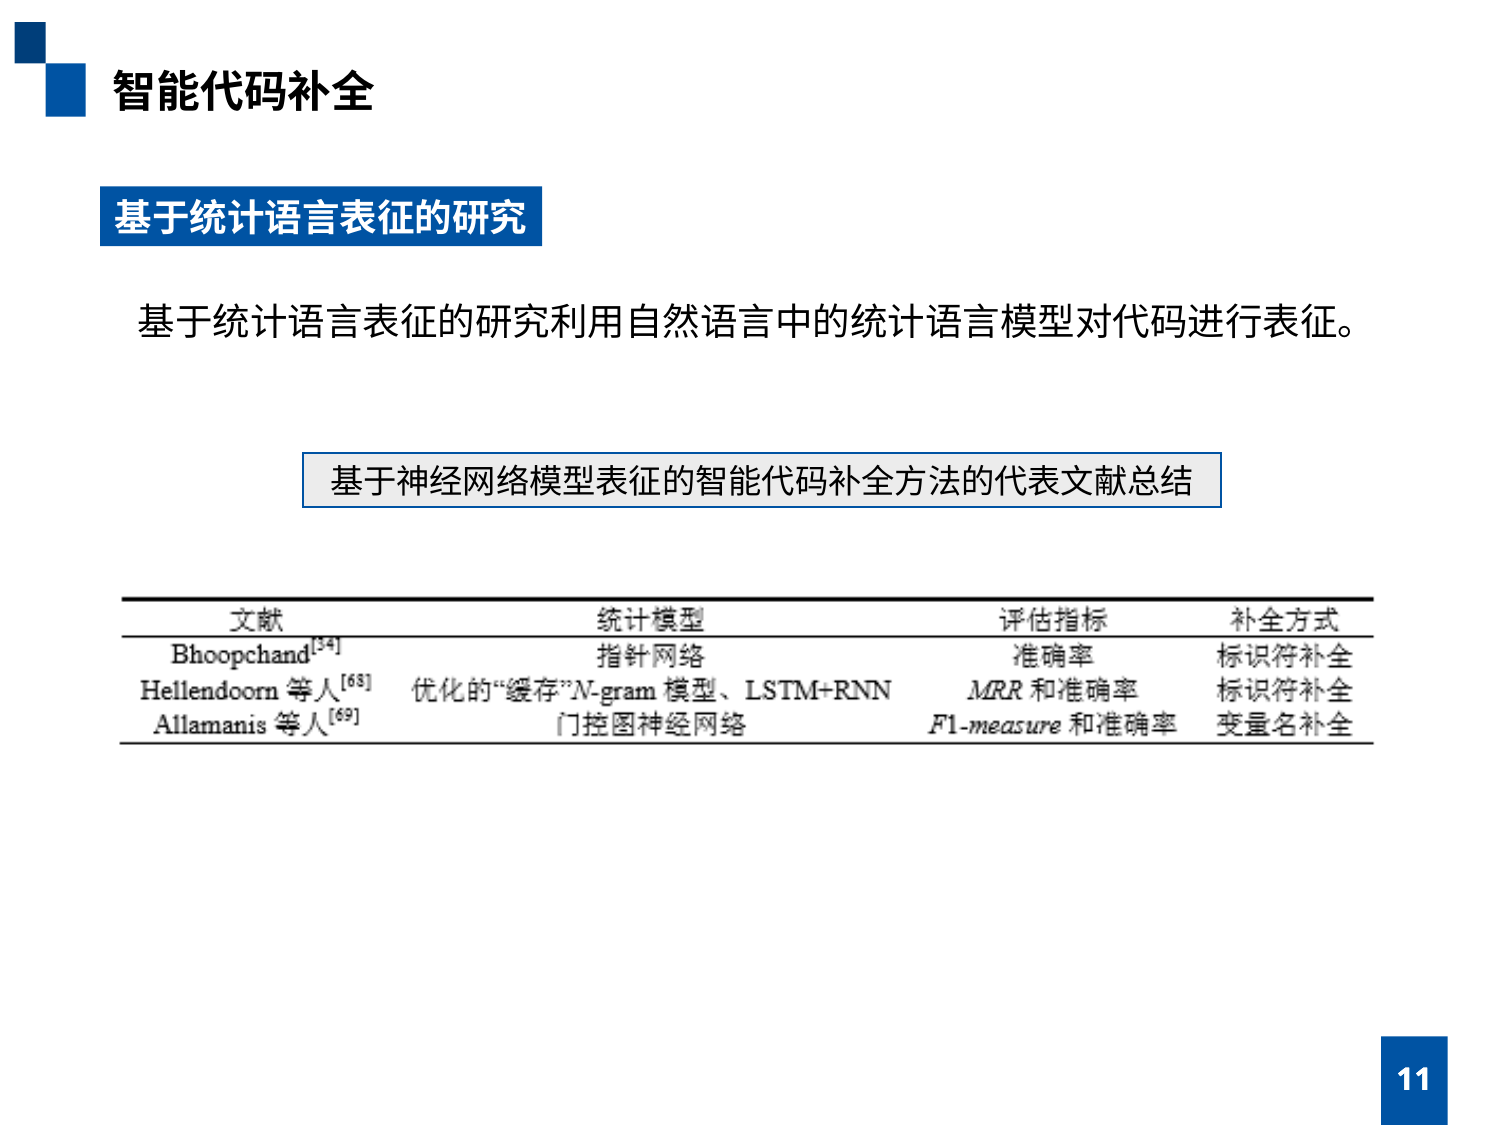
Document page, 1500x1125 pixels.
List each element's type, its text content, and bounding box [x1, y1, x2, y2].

picture [97, 587, 1389, 762]
text_box 基于统计语言表征的研究利用自然语言中的统计语言模型对代码进行表征。 [97, 279, 1389, 351]
text_box 基于统计语言表征的研究 [100, 186, 543, 247]
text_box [106, 453, 1436, 723]
text_box 智能代码补全 [97, 56, 763, 125]
text_box 11 [1328, 1050, 1500, 1111]
